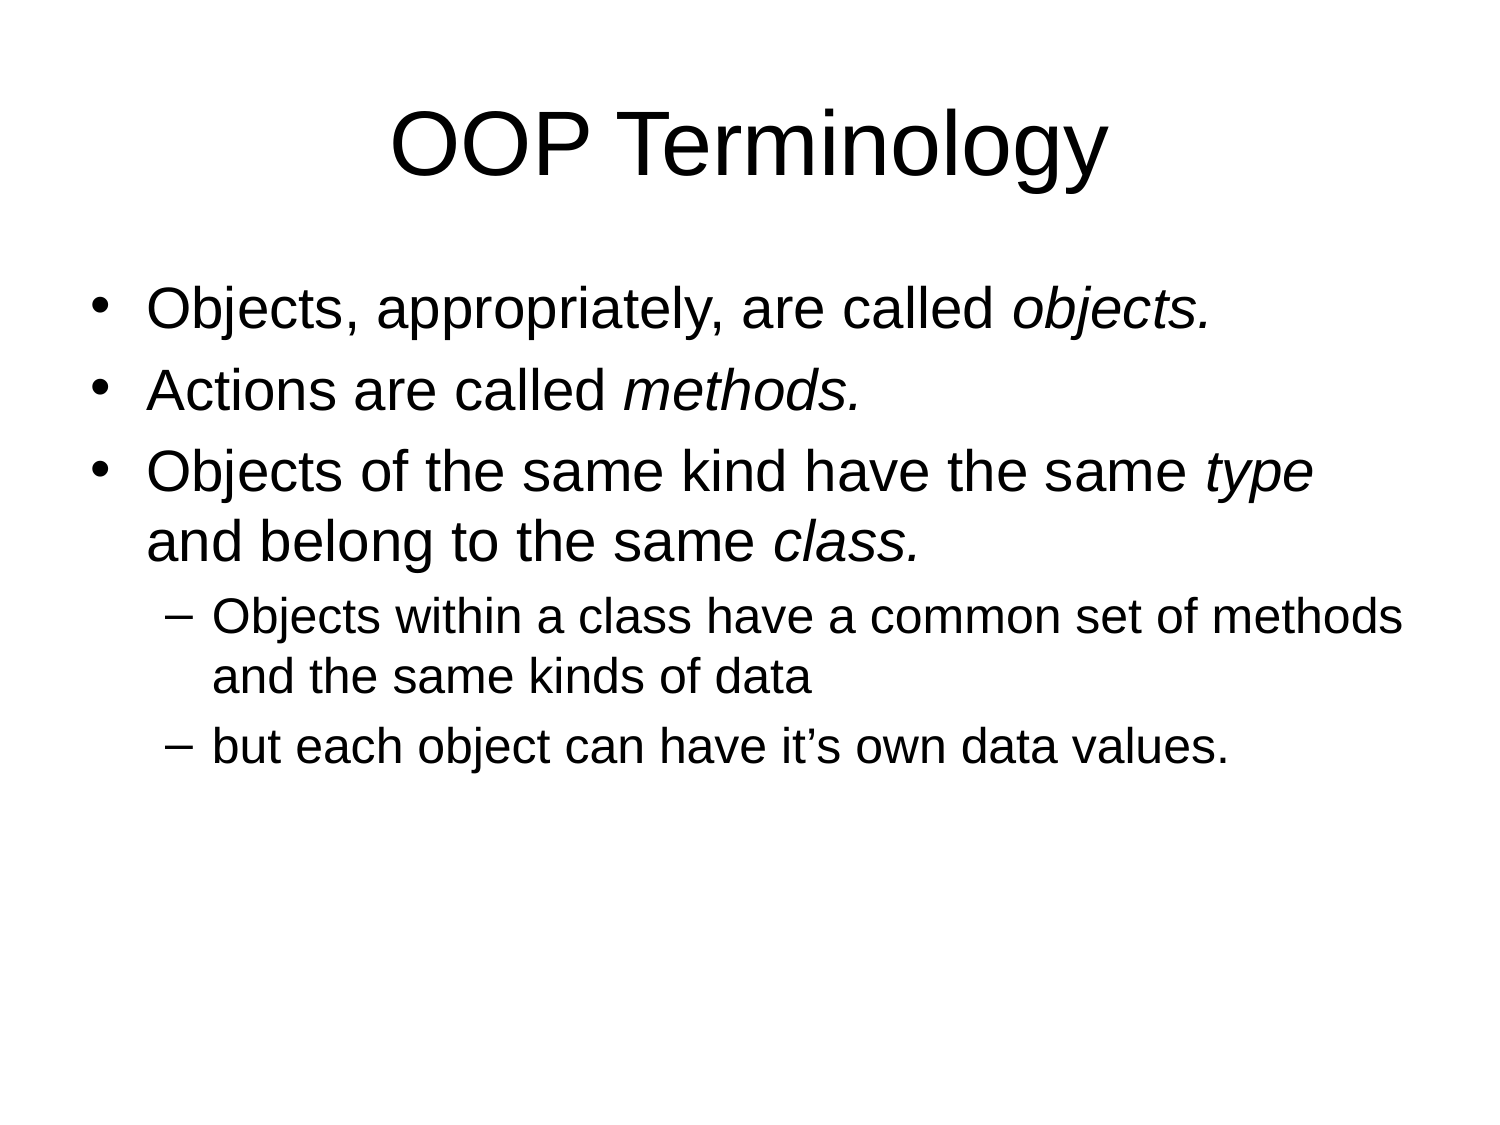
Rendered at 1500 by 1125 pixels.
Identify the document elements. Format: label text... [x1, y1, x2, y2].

title OOP Terminology [75, 45, 1425, 233]
list Objects, appropriately, are called objects. Actions are called methods. Objects of the same kind have the same type and belong to the same class. Objects within a class have a common set of methods and the same kinds of data but each object can have it’s own data values. [75, 262, 1425, 1005]
